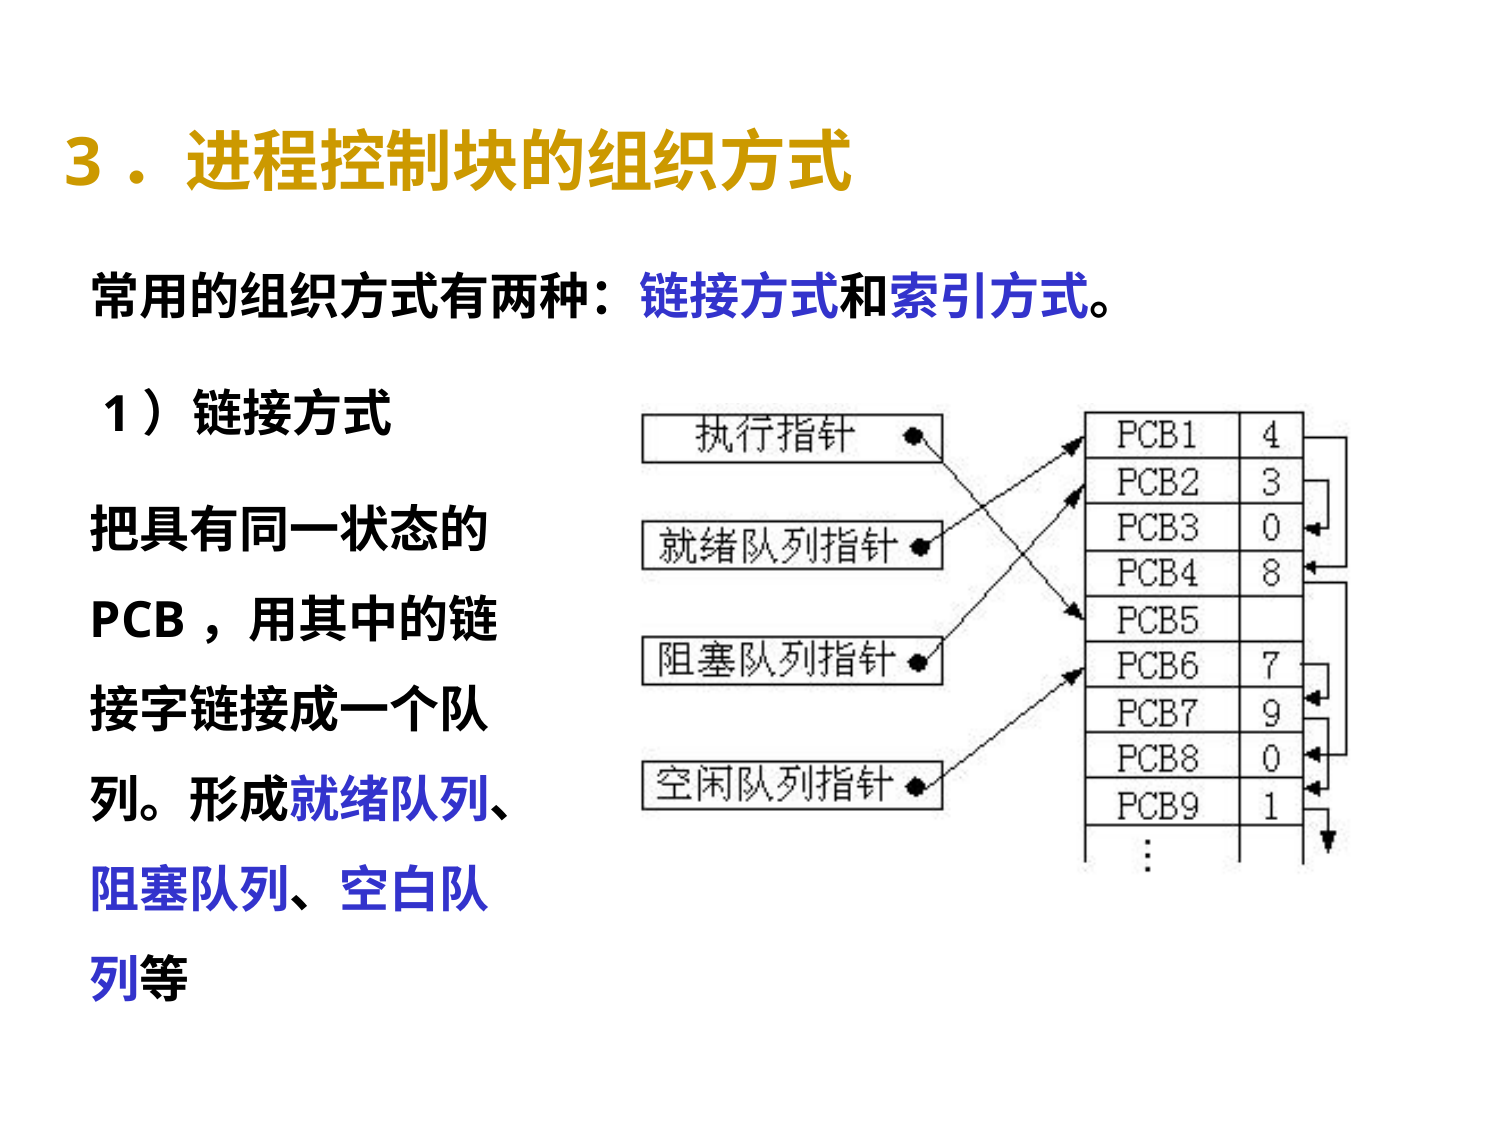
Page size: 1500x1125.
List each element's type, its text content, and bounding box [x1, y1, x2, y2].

text_box 3．进程控制块的组织方式 [50, 111, 975, 207]
text_box 把具有同一状态的PCB，用其中的链接字链接成一个队列。形成就绪队列、阻塞队列、空白队列等 [74, 460, 538, 1016]
picture [624, 403, 1365, 885]
text_box 1）链接方式 [87, 373, 488, 449]
text_box 常用的组织方式有两种：链接方式和索引方式。 [75, 257, 1175, 333]
